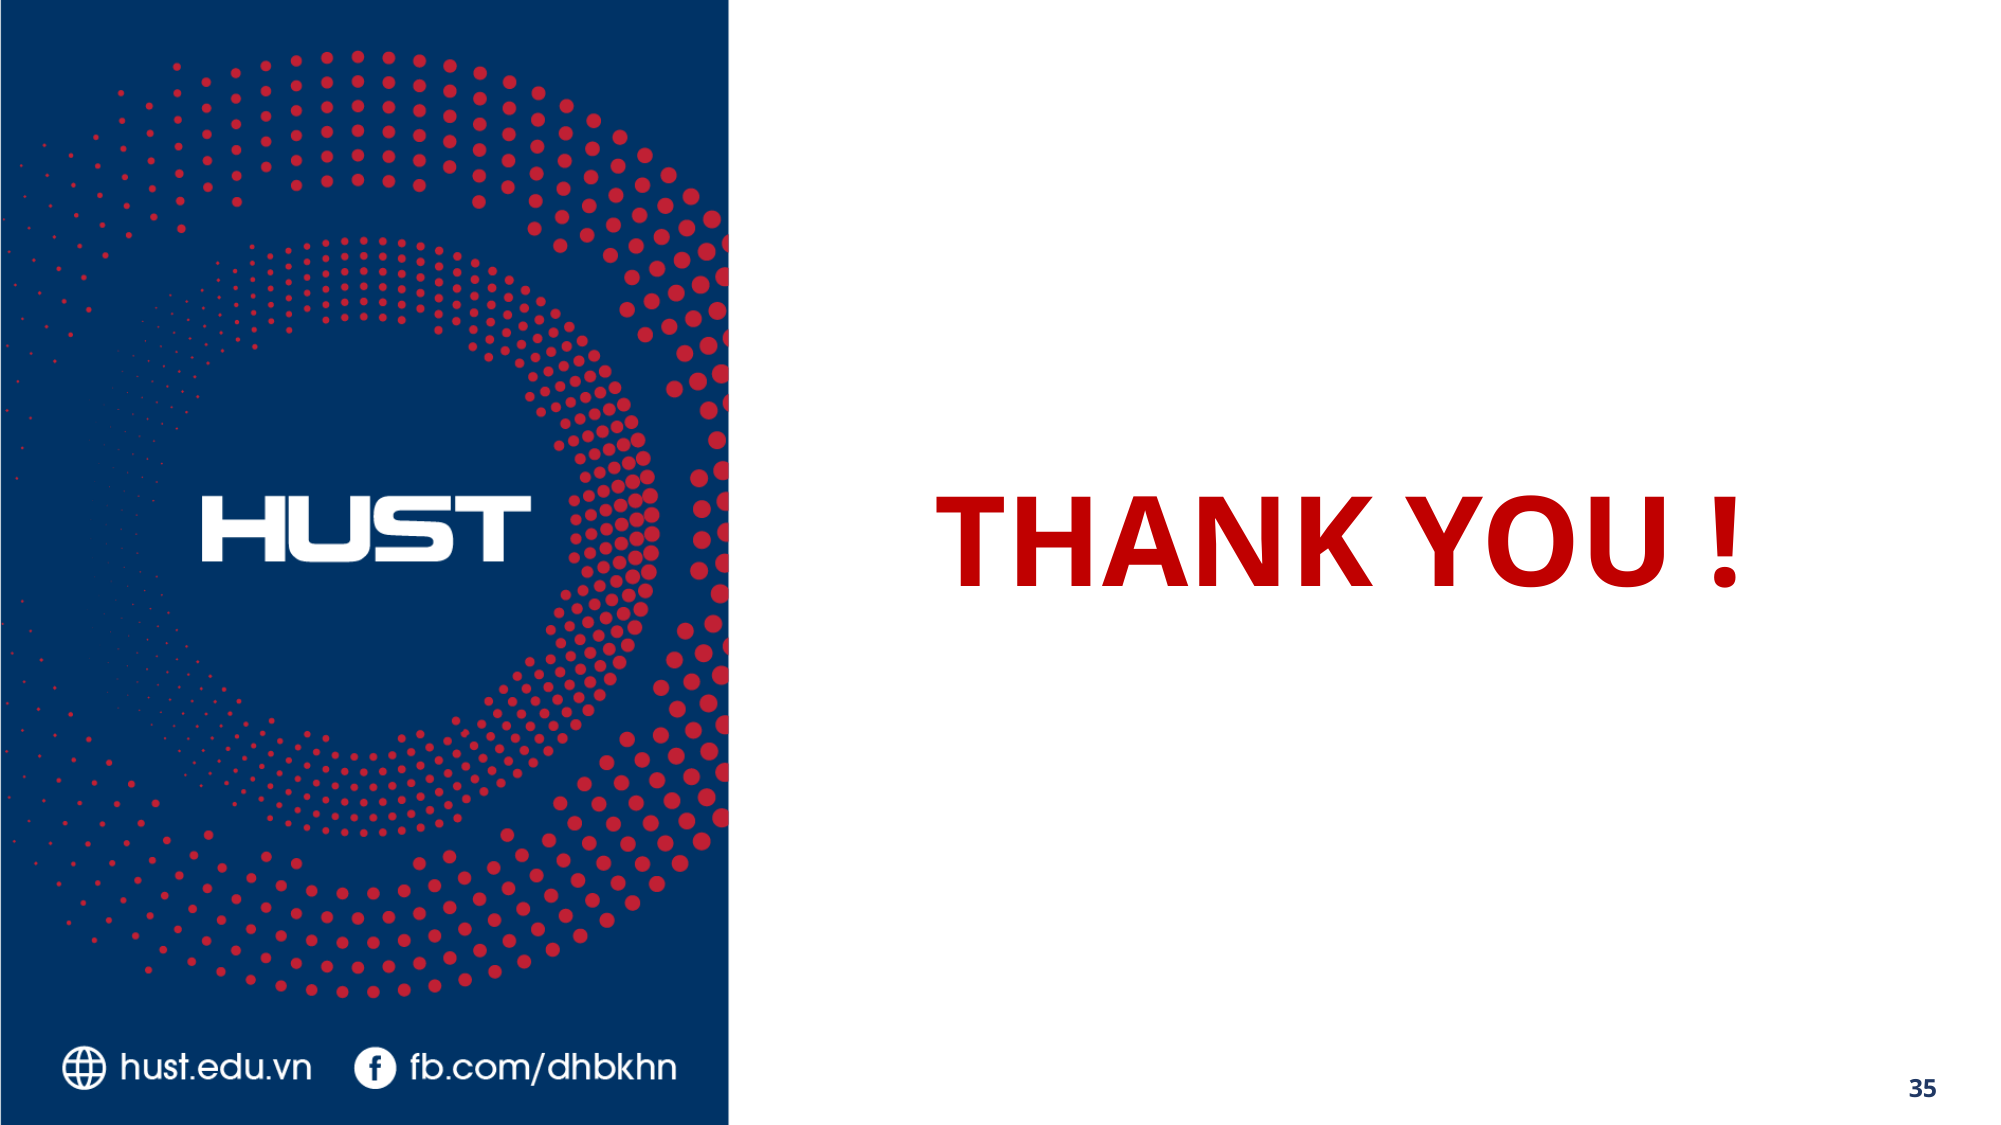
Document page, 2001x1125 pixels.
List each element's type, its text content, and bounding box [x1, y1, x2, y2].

picture [0, 0, 2001, 1125]
text_box THANK YOU ! [919, 470, 1809, 630]
slide_number 35 [1502, 1065, 1953, 1125]
